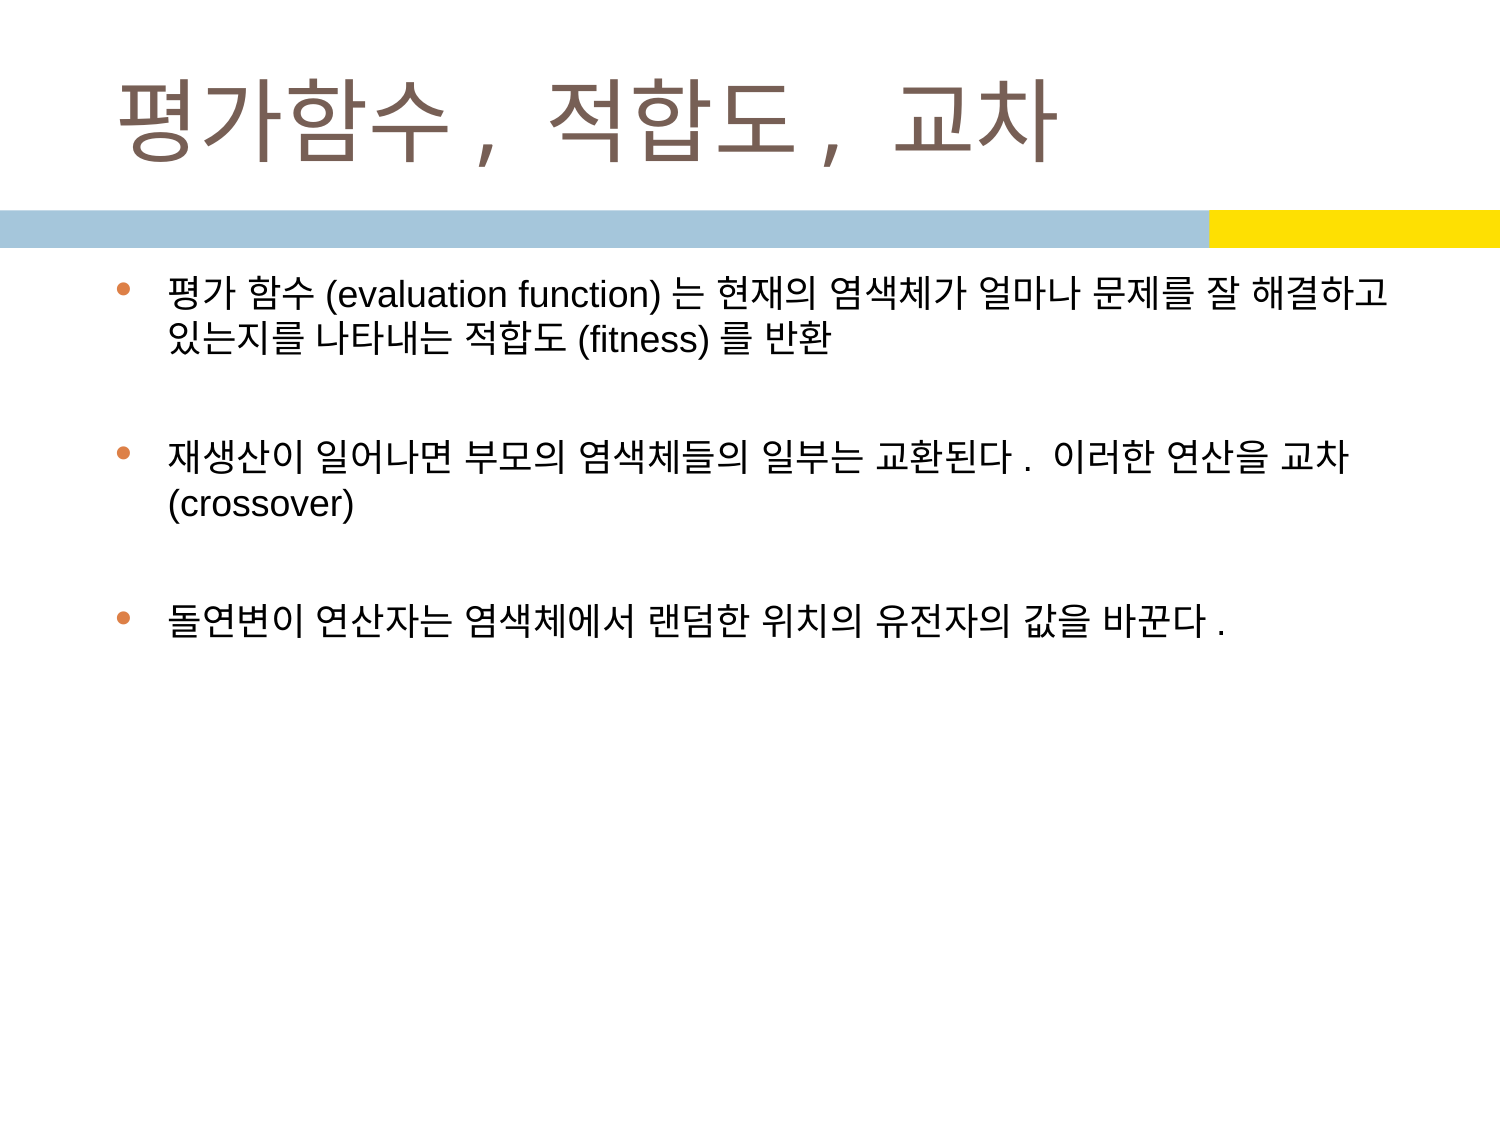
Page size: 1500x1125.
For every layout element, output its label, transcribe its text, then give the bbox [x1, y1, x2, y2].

list 평가 함수(evaluation function)는 현재의 염색체가 얼마나 문제를 잘 해결하고 있는지를 나타내는 적합도(fitness)를 반환 재생산이 일어나면 부모의 염색체들의 일부는 교환된다. 이러한 연산을 교차(crossover) 돌연변이 연산자는 염색체에서 랜덤한 위치의 유전자의 값을 바꾼다. [100, 262, 1438, 1000]
title 평가함수, 적합도, 교차 [100, 37, 1438, 200]
